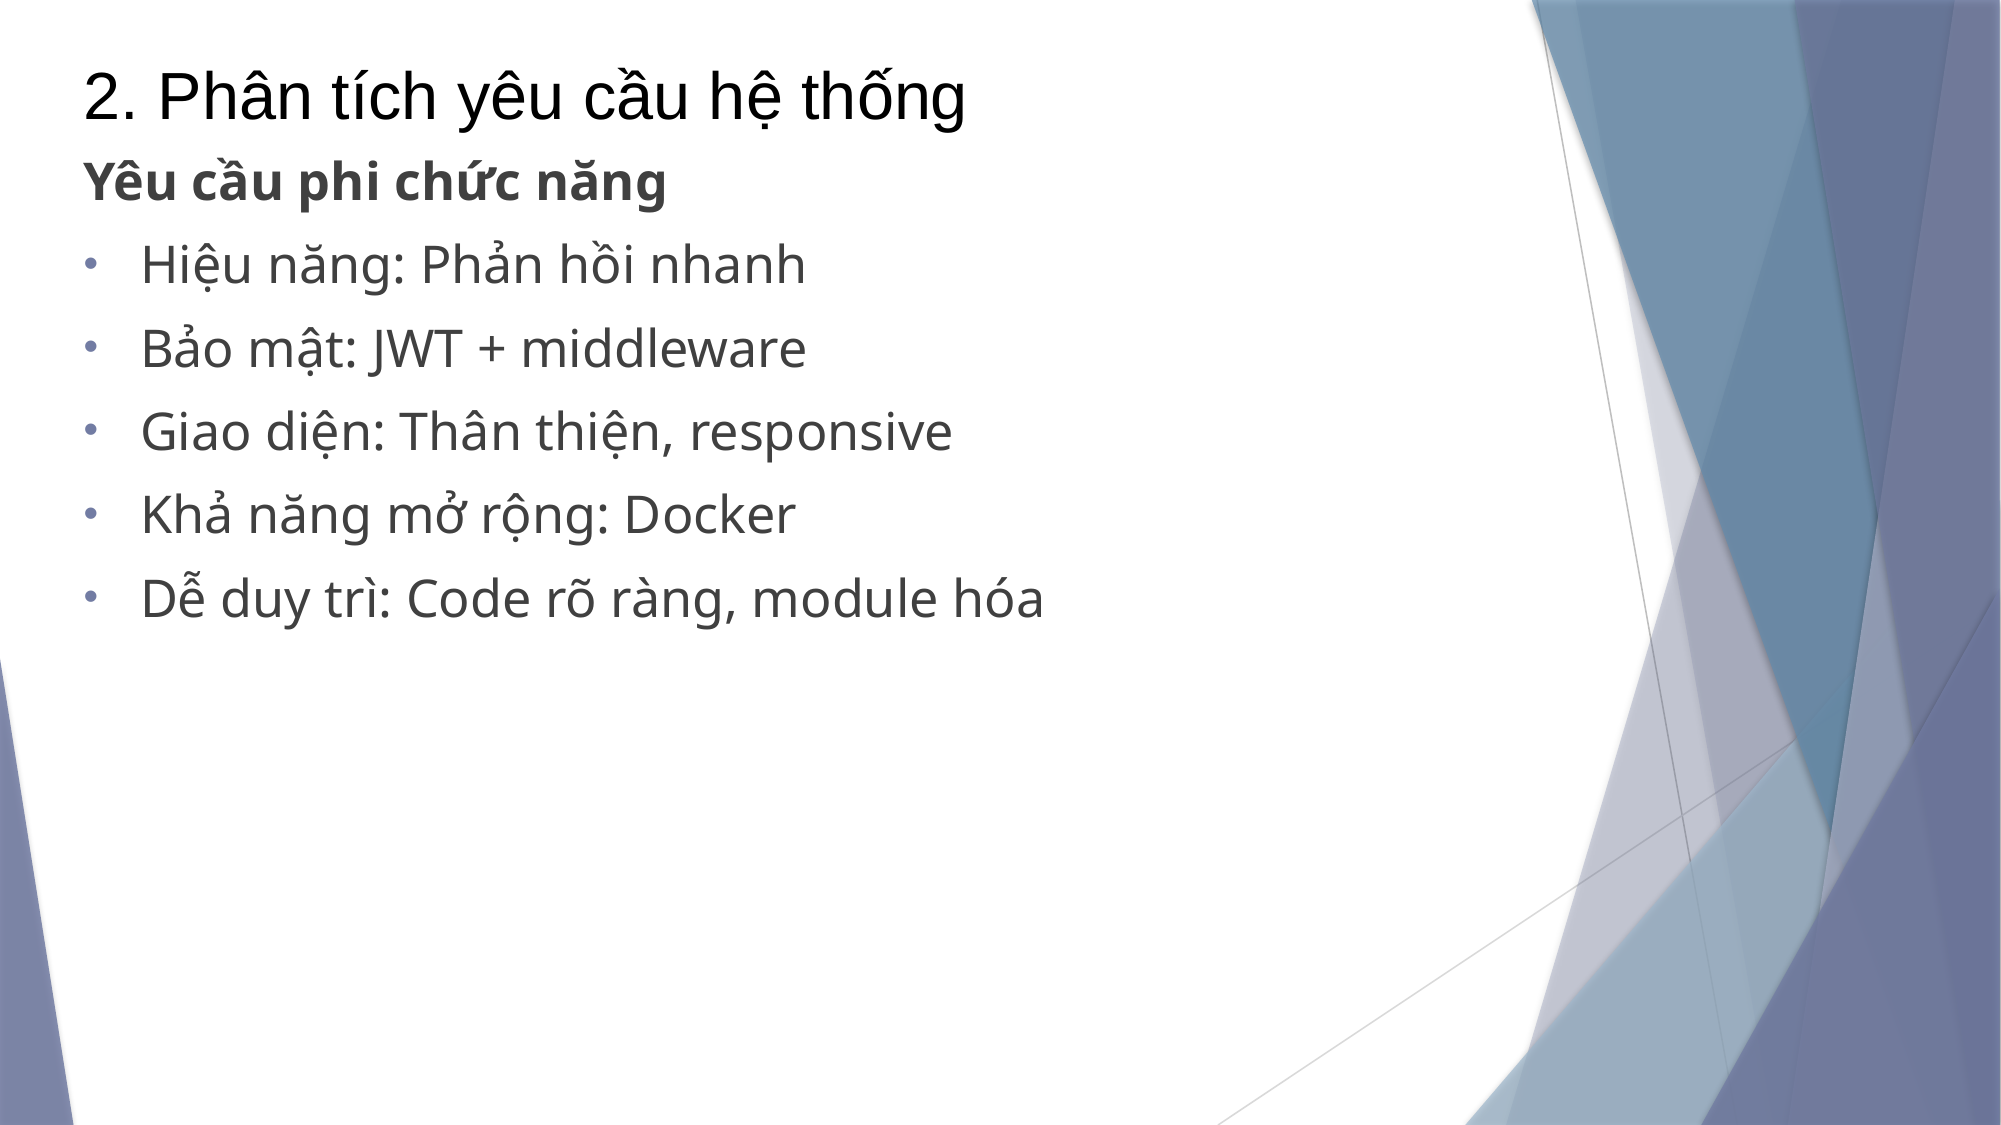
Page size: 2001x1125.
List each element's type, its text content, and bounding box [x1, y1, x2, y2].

title 2. Phân tích yêu cầu hệ thống [68, 28, 1528, 140]
list Yêu cầu phi chức năng Hiệu năng: Phản hồi nhanh Bảo mật: JWT + middleware Giao diện: Thân thiện, responsive Khả năng mở rộng: Docker Dễ duy trì: Code rõ ràng, module hóa [68, 140, 1572, 1060]
